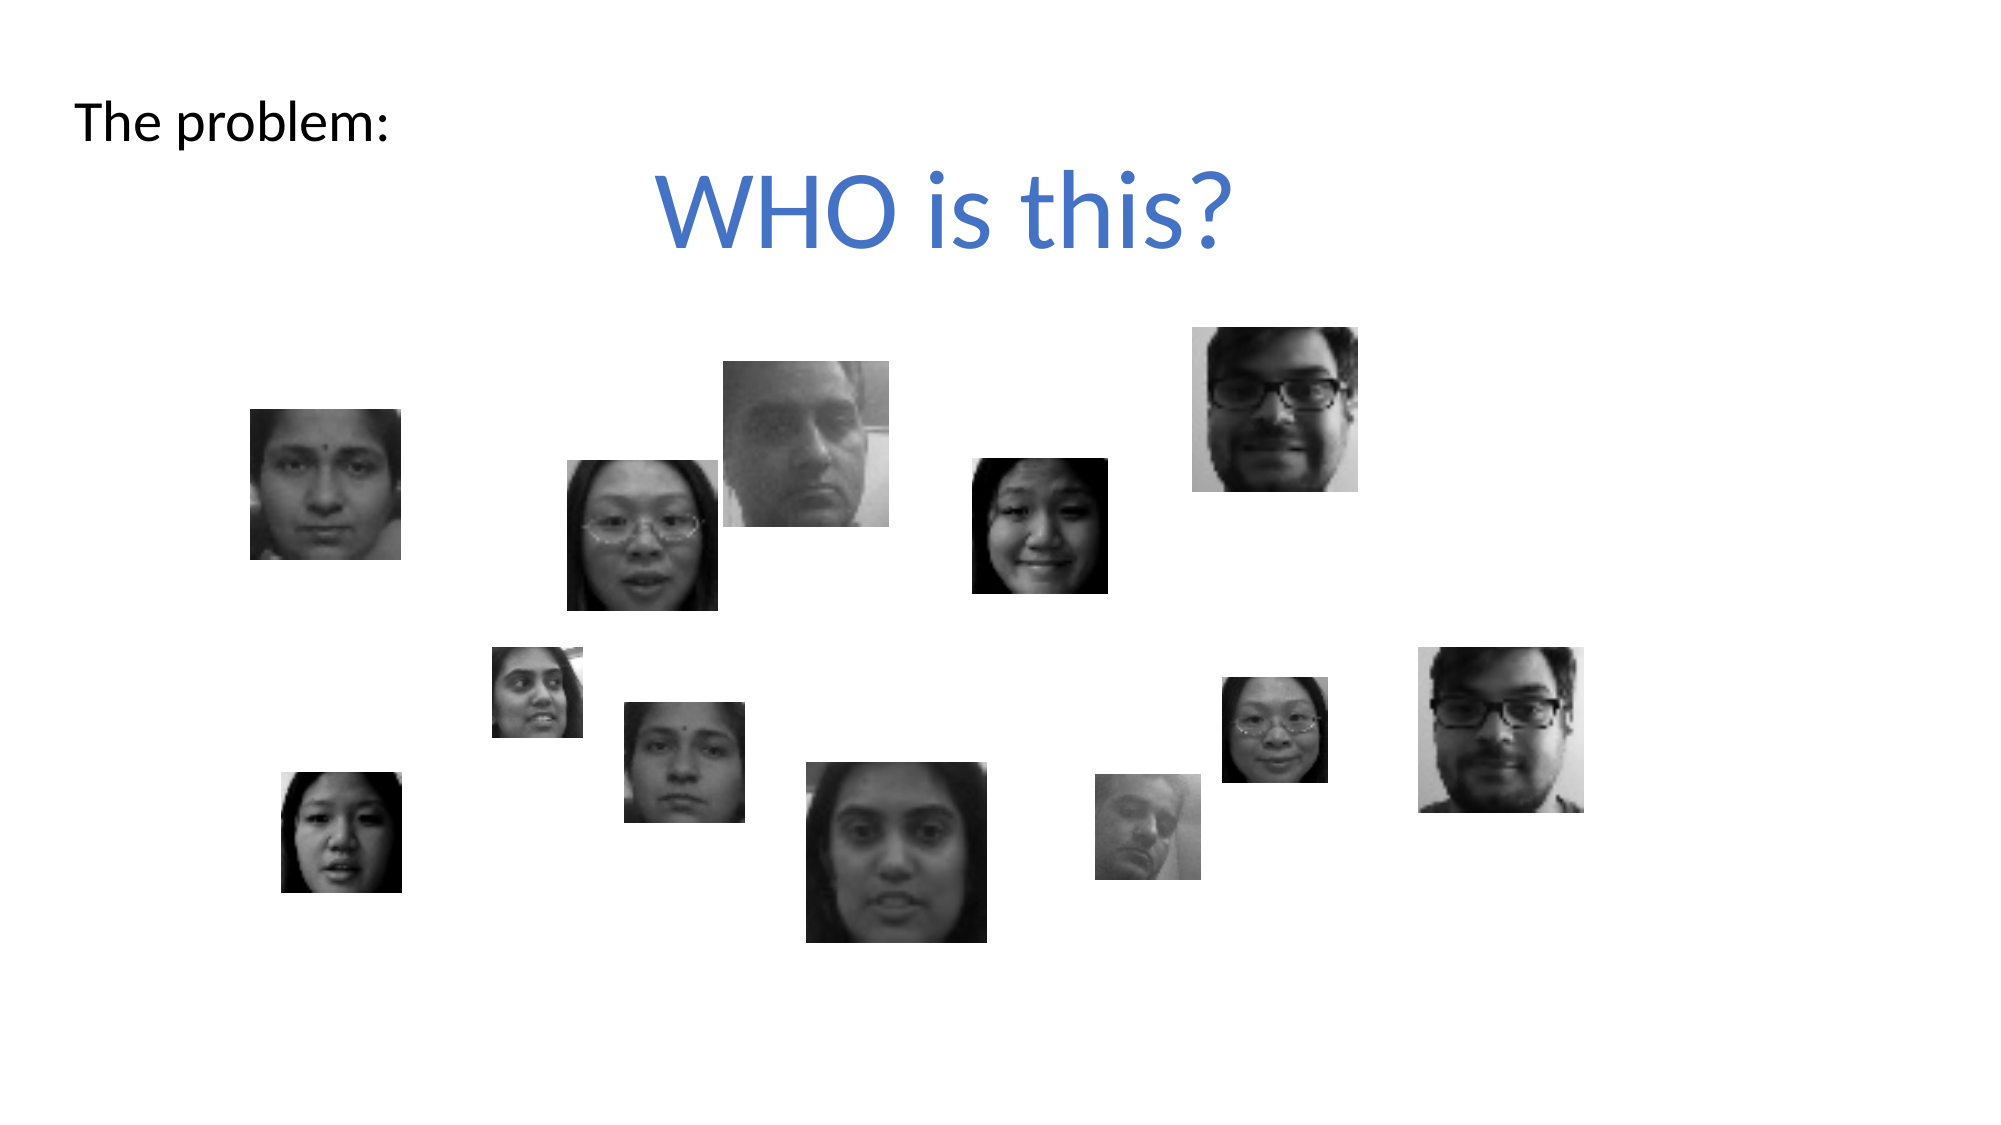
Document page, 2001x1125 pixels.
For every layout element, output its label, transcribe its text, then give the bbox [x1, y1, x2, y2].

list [250, 409, 401, 560]
picture [1418, 647, 1584, 813]
picture [972, 458, 1108, 594]
picture [1222, 677, 1328, 783]
picture [281, 772, 402, 893]
text_box WHO is this? [639, 128, 1254, 279]
text_box The problem: [59, 76, 407, 161]
picture [567, 460, 718, 611]
picture [1192, 327, 1358, 493]
picture [624, 702, 745, 823]
picture [492, 647, 583, 738]
picture [806, 762, 987, 943]
picture [1095, 774, 1201, 880]
picture [723, 361, 889, 527]
